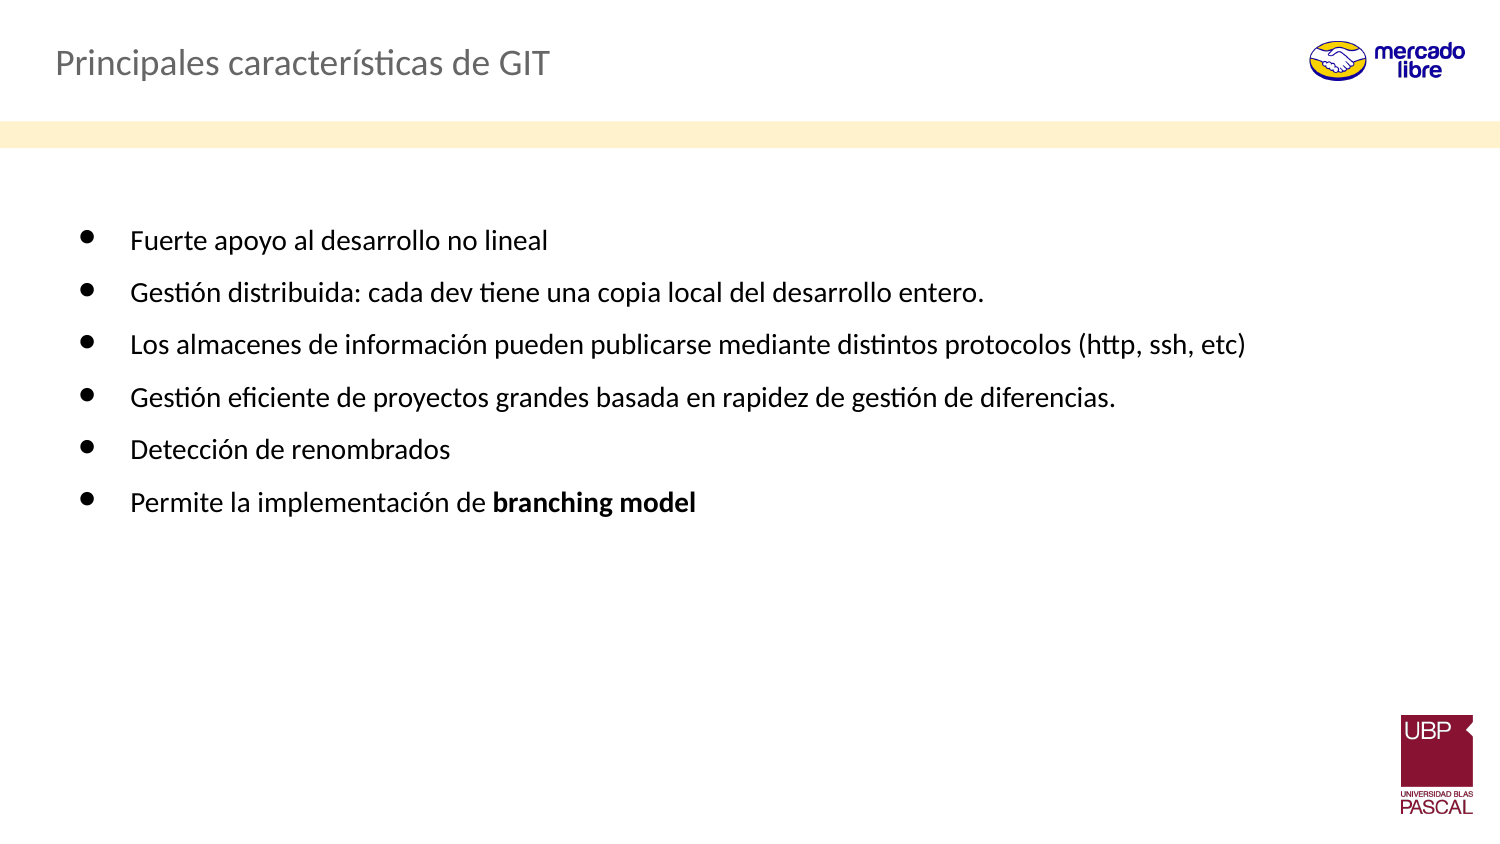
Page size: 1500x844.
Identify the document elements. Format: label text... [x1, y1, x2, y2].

picture [1300, 11, 1473, 110]
text_box [0, 121, 1500, 149]
text_box Principales características de GIT [40, 0, 837, 122]
text_box Fuerte apoyo al desarrollo no lineal Gestión distribuida: cada dev tiene una copia local del desarrollo entero. Los almacenes de información pueden publicarse mediante distintos protocolos (http, ssh, etc) Gestión eficiente de proyectos grandes basada en rapidez de gestión de diferencias. Detección de renombrados Permite la implementación de branching model [40, 188, 1391, 755]
picture [1400, 715, 1473, 814]
